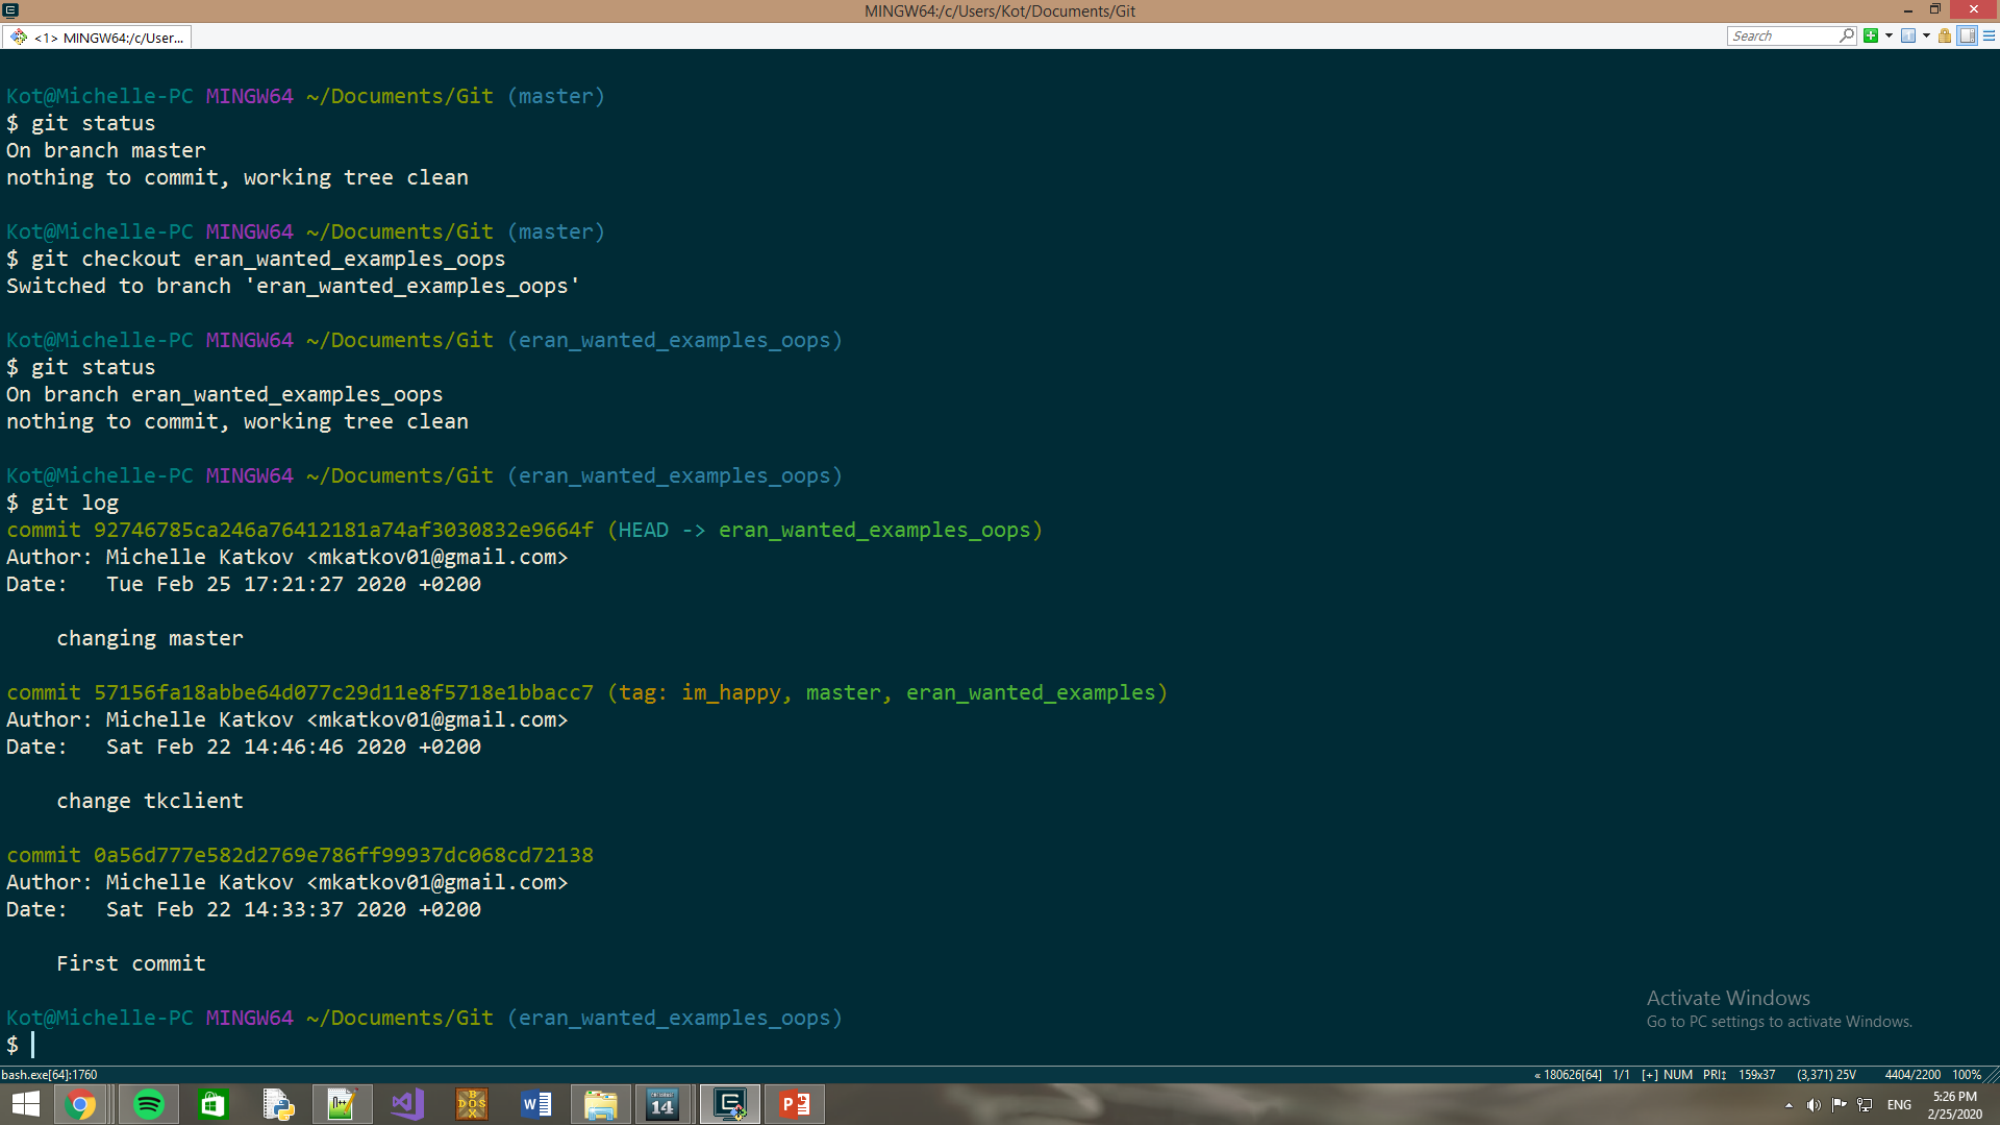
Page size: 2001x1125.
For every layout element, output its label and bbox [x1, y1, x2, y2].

picture [33, 499, 43, 514]
picture [844, 686, 855, 699]
picture [96, 634, 105, 645]
picture [223, 902, 230, 910]
picture [382, 523, 393, 536]
picture [734, 332, 742, 347]
picture [269, 878, 281, 889]
picture [83, 960, 93, 970]
picture [245, 174, 268, 184]
picture [7, 577, 18, 591]
picture [457, 89, 468, 103]
picture [157, 174, 193, 184]
picture [420, 848, 430, 862]
picture [196, 282, 205, 292]
picture [720, 684, 730, 699]
picture [495, 523, 505, 536]
picture [621, 523, 630, 536]
picture [370, 282, 380, 292]
picture [33, 414, 42, 428]
picture [72, 1014, 79, 1024]
picture [483, 282, 492, 292]
picture [394, 577, 406, 590]
picture [0, 0, 2000, 49]
picture [1683, 995, 1690, 1005]
picture [371, 396, 380, 401]
picture [358, 902, 368, 916]
picture [519, 282, 543, 292]
picture [21, 878, 30, 889]
picture [146, 146, 155, 157]
picture [409, 174, 417, 184]
picture [835, 332, 840, 350]
picture [696, 336, 718, 347]
picture [908, 689, 917, 699]
picture [320, 251, 330, 265]
picture [208, 797, 217, 808]
picture [146, 174, 155, 184]
picture [171, 549, 179, 564]
picture [134, 1010, 142, 1024]
picture [270, 716, 281, 726]
picture [84, 146, 92, 157]
picture [46, 712, 68, 726]
picture [196, 797, 204, 808]
picture [182, 472, 191, 482]
picture [457, 255, 481, 265]
picture [420, 255, 430, 265]
picture [146, 125, 155, 130]
picture [233, 634, 243, 645]
picture [0, 1066, 2000, 1125]
picture [421, 550, 468, 568]
picture [134, 468, 142, 482]
picture [121, 878, 130, 889]
picture [409, 251, 417, 265]
picture [495, 689, 505, 699]
picture [845, 522, 855, 536]
picture [196, 174, 205, 184]
picture [233, 1011, 293, 1024]
picture [582, 472, 592, 482]
picture [536, 92, 542, 102]
picture [282, 740, 293, 753]
picture [58, 252, 67, 265]
picture [120, 174, 131, 184]
picture [420, 577, 443, 591]
picture [459, 282, 468, 297]
picture [320, 332, 329, 349]
picture [457, 1011, 468, 1024]
picture [671, 1014, 680, 1024]
picture [21, 146, 30, 157]
picture [408, 689, 417, 699]
picture [510, 1011, 515, 1028]
picture [419, 1011, 430, 1024]
picture [21, 716, 30, 726]
picture [334, 390, 343, 405]
picture [782, 472, 805, 482]
picture [233, 387, 242, 401]
picture [184, 576, 193, 591]
picture [357, 847, 368, 862]
picture [596, 1014, 605, 1024]
picture [307, 95, 318, 100]
picture [195, 716, 205, 726]
picture [384, 577, 392, 585]
picture [358, 393, 367, 401]
picture [309, 881, 316, 889]
picture [546, 472, 555, 482]
picture [145, 794, 155, 808]
picture [558, 472, 567, 482]
picture [532, 553, 556, 564]
picture [108, 363, 117, 374]
picture [510, 469, 514, 484]
picture [24, 336, 30, 344]
picture [233, 794, 242, 808]
picture [295, 252, 305, 265]
picture [420, 685, 430, 699]
picture [33, 875, 42, 889]
picture [134, 634, 142, 645]
picture [346, 386, 355, 401]
picture [233, 553, 242, 564]
picture [134, 878, 142, 889]
picture [134, 716, 142, 726]
picture [171, 798, 179, 808]
picture [34, 282, 42, 292]
picture [21, 553, 30, 564]
picture [496, 549, 504, 564]
picture [358, 255, 367, 265]
picture [497, 287, 505, 292]
picture [7, 875, 18, 889]
picture [258, 577, 268, 591]
picture [532, 878, 556, 889]
picture [71, 418, 80, 428]
picture [120, 279, 130, 292]
picture [184, 960, 192, 970]
picture [308, 685, 317, 699]
picture [221, 797, 230, 807]
picture [383, 685, 392, 699]
picture [409, 418, 417, 428]
picture [333, 577, 343, 591]
picture [221, 469, 230, 482]
picture [233, 716, 242, 726]
picture [1020, 689, 1030, 699]
picture [46, 363, 55, 374]
picture [33, 577, 42, 591]
picture [335, 906, 341, 916]
picture [1889, 1019, 1901, 1026]
picture [309, 174, 317, 184]
picture [121, 905, 130, 916]
picture [671, 472, 680, 482]
picture [95, 360, 105, 374]
picture [83, 418, 93, 432]
picture [358, 418, 368, 428]
picture [394, 903, 406, 916]
picture [258, 848, 268, 862]
picture [122, 469, 130, 482]
picture [445, 332, 454, 349]
picture [258, 874, 267, 889]
picture [644, 689, 656, 703]
picture [84, 1014, 92, 1021]
picture [323, 902, 330, 915]
picture [382, 878, 393, 889]
picture [283, 282, 292, 292]
picture [269, 848, 280, 862]
picture [276, 169, 292, 184]
picture [84, 495, 92, 509]
picture [383, 278, 392, 292]
picture [358, 279, 367, 292]
picture [433, 336, 442, 347]
picture [134, 960, 142, 970]
picture [446, 418, 455, 428]
picture [157, 684, 168, 699]
picture [309, 418, 317, 428]
picture [195, 957, 205, 970]
picture [257, 902, 268, 916]
picture [208, 631, 217, 645]
picture [421, 169, 430, 184]
picture [120, 360, 130, 374]
picture [446, 1010, 454, 1026]
picture [107, 875, 118, 889]
picture [470, 92, 480, 103]
picture [532, 716, 556, 726]
picture [146, 369, 155, 374]
picture [158, 146, 167, 157]
picture [208, 255, 218, 265]
picture [319, 712, 342, 726]
picture [33, 1011, 42, 1023]
picture [621, 334, 629, 345]
picture [208, 689, 217, 699]
picture [258, 549, 267, 564]
picture [546, 1014, 555, 1024]
picture [150, 878, 155, 889]
picture [521, 879, 530, 889]
picture [434, 255, 442, 265]
picture [359, 577, 367, 585]
picture [408, 228, 417, 238]
picture [170, 743, 180, 753]
picture [58, 797, 67, 808]
picture [470, 686, 480, 699]
picture [582, 1014, 593, 1024]
picture [71, 146, 80, 157]
picture [370, 526, 380, 536]
picture [195, 390, 206, 401]
picture [283, 878, 293, 889]
picture [446, 577, 455, 591]
picture [170, 580, 180, 590]
picture [221, 713, 230, 726]
picture [108, 170, 117, 184]
picture [109, 142, 117, 157]
picture [333, 282, 342, 292]
picture [59, 634, 67, 645]
picture [508, 685, 517, 699]
picture [108, 740, 118, 753]
picture [383, 418, 392, 428]
picture [558, 89, 567, 103]
picture [208, 902, 218, 916]
picture [320, 468, 329, 484]
picture [945, 689, 955, 699]
picture [358, 523, 367, 536]
picture [245, 847, 255, 862]
picture [320, 282, 331, 292]
picture [419, 225, 430, 238]
picture [721, 336, 730, 350]
picture [370, 174, 380, 184]
picture [735, 1010, 742, 1024]
picture [520, 92, 536, 102]
picture [122, 224, 130, 238]
picture [21, 390, 30, 401]
picture [58, 282, 67, 292]
picture [33, 713, 42, 726]
picture [369, 740, 381, 753]
picture [895, 526, 905, 536]
picture [133, 251, 142, 265]
picture [134, 553, 142, 564]
picture [634, 523, 642, 536]
picture [420, 740, 443, 753]
picture [50, 878, 68, 889]
picture [471, 553, 480, 564]
picture [169, 634, 192, 645]
picture [746, 1014, 755, 1024]
picture [582, 522, 593, 536]
picture [470, 336, 480, 347]
picture [284, 902, 292, 915]
picture [8, 689, 17, 699]
picture [71, 278, 80, 292]
picture [208, 587, 218, 591]
picture [107, 634, 118, 649]
picture [759, 1019, 767, 1024]
picture [258, 282, 267, 292]
picture [321, 577, 330, 591]
picture [834, 689, 842, 699]
picture [1095, 689, 1118, 703]
picture [521, 1014, 530, 1024]
picture [408, 92, 417, 103]
picture [333, 523, 342, 536]
picture [457, 469, 468, 482]
picture [170, 689, 180, 699]
picture [8, 1036, 18, 1055]
picture [33, 902, 42, 916]
picture [233, 225, 293, 238]
picture [395, 550, 418, 564]
picture [320, 224, 329, 240]
picture [83, 634, 92, 645]
picture [309, 715, 316, 726]
picture [8, 494, 18, 512]
picture [158, 878, 167, 889]
picture [72, 336, 79, 347]
picture [619, 686, 630, 699]
picture [158, 902, 167, 916]
picture [221, 550, 230, 563]
picture [184, 874, 192, 889]
picture [271, 255, 280, 265]
picture [769, 689, 780, 703]
picture [370, 92, 405, 103]
picture [84, 363, 91, 369]
picture [645, 468, 655, 482]
picture [408, 472, 417, 482]
picture [159, 278, 168, 292]
picture [84, 228, 92, 235]
picture [457, 577, 481, 591]
picture [470, 472, 480, 482]
picture [257, 740, 268, 753]
picture [45, 580, 55, 590]
picture [24, 1014, 30, 1022]
picture [369, 577, 381, 590]
picture [358, 550, 367, 564]
picture [332, 333, 367, 347]
picture [208, 414, 217, 428]
picture [470, 228, 480, 238]
picture [433, 92, 442, 103]
picture [398, 875, 418, 889]
picture [184, 549, 192, 564]
picture [108, 577, 118, 591]
picture [320, 88, 329, 105]
picture [484, 255, 493, 270]
picture [107, 713, 118, 726]
picture [445, 88, 454, 105]
picture [734, 468, 742, 482]
picture [221, 255, 230, 265]
picture [510, 225, 514, 240]
picture [1160, 684, 1166, 703]
picture [33, 170, 42, 184]
picture [121, 634, 130, 645]
picture [408, 1014, 417, 1024]
picture [58, 496, 67, 509]
picture [445, 224, 454, 240]
picture [358, 740, 368, 753]
picture [296, 174, 305, 184]
picture [484, 716, 492, 726]
picture [496, 874, 505, 889]
picture [408, 336, 417, 347]
picture [108, 255, 117, 265]
picture [369, 903, 381, 916]
picture [608, 472, 617, 482]
picture [8, 143, 18, 157]
picture [745, 689, 768, 703]
picture [195, 851, 205, 862]
picture [921, 689, 930, 699]
picture [109, 230, 117, 238]
picture [496, 260, 505, 265]
picture [50, 553, 68, 564]
picture [1788, 995, 1800, 1004]
picture [559, 715, 567, 726]
picture [520, 684, 555, 699]
picture [233, 878, 242, 889]
picture [121, 716, 130, 726]
picture [20, 418, 31, 428]
picture [795, 526, 805, 536]
picture [71, 174, 80, 184]
picture [808, 526, 817, 536]
picture [799, 336, 805, 347]
picture [146, 390, 155, 401]
picture [496, 255, 504, 260]
picture [510, 332, 515, 350]
picture [458, 685, 467, 699]
picture [320, 174, 331, 188]
picture [332, 469, 367, 482]
picture [296, 282, 305, 292]
picture [421, 875, 468, 893]
picture [32, 363, 43, 378]
picture [208, 848, 217, 862]
picture [482, 469, 492, 482]
picture [83, 797, 92, 808]
picture [58, 957, 67, 970]
picture [294, 848, 305, 862]
picture [19, 689, 67, 699]
picture [883, 526, 892, 536]
picture [319, 549, 342, 564]
picture [133, 119, 142, 130]
picture [208, 170, 217, 184]
picture [346, 716, 355, 726]
picture [133, 580, 142, 591]
picture [307, 475, 318, 479]
picture [71, 390, 80, 401]
picture [433, 228, 442, 238]
picture [446, 174, 455, 184]
picture [221, 1011, 230, 1024]
picture [608, 336, 617, 347]
picture [196, 418, 205, 428]
picture [45, 905, 55, 916]
picture [8, 550, 18, 564]
picture [207, 469, 218, 482]
picture [33, 333, 42, 347]
picture [19, 851, 67, 862]
picture [370, 1014, 405, 1024]
picture [221, 875, 230, 889]
picture [233, 89, 293, 103]
picture [132, 146, 143, 157]
picture [32, 119, 43, 134]
picture [358, 587, 368, 591]
picture [383, 587, 393, 591]
picture [46, 386, 68, 401]
picture [445, 468, 454, 484]
picture [1727, 991, 1745, 1005]
picture [483, 685, 492, 699]
picture [633, 689, 642, 699]
picture [207, 89, 218, 103]
picture [457, 333, 468, 347]
picture [157, 523, 168, 536]
picture [532, 523, 542, 536]
picture [570, 848, 580, 862]
picture [346, 282, 355, 292]
picture [84, 472, 91, 479]
picture [308, 390, 331, 401]
picture [457, 740, 481, 753]
picture [583, 848, 592, 862]
picture [95, 685, 105, 699]
picture [571, 228, 580, 238]
picture [448, 902, 455, 910]
picture [9, 418, 17, 428]
picture [332, 89, 367, 103]
picture [120, 797, 130, 808]
picture [8, 114, 18, 133]
picture [69, 523, 80, 536]
picture [382, 716, 393, 726]
picture [508, 523, 517, 536]
picture [221, 912, 231, 916]
picture [170, 905, 180, 916]
picture [234, 255, 242, 265]
picture [45, 743, 55, 753]
picture [683, 689, 706, 699]
picture [257, 255, 268, 265]
picture [370, 472, 405, 482]
picture [560, 877, 567, 889]
picture [433, 1014, 442, 1024]
picture [1007, 686, 1017, 699]
picture [109, 1016, 117, 1024]
picture [419, 469, 430, 482]
picture [245, 713, 255, 726]
picture [319, 874, 342, 889]
picture [108, 902, 118, 916]
picture [420, 902, 443, 916]
picture [482, 225, 492, 238]
picture [283, 523, 306, 536]
picture [7, 740, 18, 753]
picture [583, 685, 592, 699]
picture [95, 278, 105, 292]
picture [621, 469, 630, 482]
picture [283, 848, 293, 862]
picture [308, 851, 317, 862]
picture [545, 848, 555, 862]
picture [370, 874, 380, 889]
picture [33, 225, 42, 238]
picture [158, 716, 167, 726]
picture [1033, 685, 1042, 699]
picture [969, 689, 981, 699]
picture [46, 413, 55, 428]
picture [133, 393, 142, 401]
picture [69, 686, 80, 699]
picture [332, 1011, 367, 1024]
picture [8, 526, 17, 536]
picture [108, 414, 117, 428]
picture [296, 392, 305, 401]
picture [683, 1014, 692, 1024]
picture [170, 523, 180, 536]
picture [133, 740, 142, 753]
picture [782, 1014, 805, 1024]
picture [520, 228, 542, 238]
picture [72, 472, 80, 482]
picture [134, 88, 142, 103]
picture [558, 689, 567, 699]
picture [546, 336, 555, 347]
picture [370, 336, 405, 347]
picture [433, 174, 442, 184]
picture [482, 1011, 492, 1024]
picture [33, 255, 43, 270]
picture [370, 712, 380, 726]
picture [782, 336, 797, 347]
picture [46, 499, 55, 509]
picture [459, 418, 467, 428]
picture [419, 89, 430, 103]
picture [558, 848, 567, 862]
picture [221, 89, 230, 103]
picture [195, 685, 205, 699]
picture [1146, 689, 1154, 694]
picture [96, 251, 105, 265]
picture [345, 171, 355, 184]
picture [132, 523, 156, 536]
picture [470, 1014, 480, 1024]
picture [122, 332, 129, 347]
picture [83, 255, 92, 265]
picture [72, 228, 80, 238]
picture [596, 336, 605, 347]
picture [1133, 689, 1142, 699]
picture [333, 689, 342, 699]
picture [84, 119, 91, 125]
picture [284, 255, 292, 265]
picture [58, 116, 67, 130]
picture [184, 712, 192, 726]
picture [1021, 531, 1029, 536]
picture [558, 1014, 567, 1024]
picture [933, 522, 942, 536]
picture [258, 684, 306, 699]
picture [221, 278, 230, 292]
picture [296, 418, 305, 428]
picture [157, 418, 193, 428]
picture [633, 1014, 642, 1024]
picture [84, 125, 92, 130]
picture [370, 847, 417, 862]
picture [233, 469, 293, 482]
picture [370, 418, 380, 428]
picture [20, 174, 31, 184]
picture [484, 878, 492, 889]
picture [133, 685, 142, 699]
picture [1146, 694, 1155, 699]
picture [220, 634, 230, 645]
picture [734, 526, 743, 536]
picture [121, 743, 130, 753]
picture [58, 360, 67, 374]
picture [408, 282, 417, 292]
picture [207, 333, 218, 347]
picture [171, 144, 180, 157]
picture [419, 333, 430, 347]
picture [433, 390, 442, 401]
picture [320, 740, 343, 753]
picture [120, 116, 130, 130]
picture [570, 689, 580, 699]
picture [433, 472, 442, 482]
picture [108, 957, 117, 970]
picture [496, 282, 504, 287]
picture [684, 472, 692, 482]
picture [382, 553, 393, 564]
picture [583, 228, 593, 238]
picture [171, 390, 180, 401]
picture [46, 255, 55, 265]
picture [195, 553, 205, 564]
picture [371, 255, 393, 265]
picture [346, 878, 355, 889]
picture [71, 793, 80, 807]
picture [309, 552, 316, 560]
picture [283, 716, 293, 726]
picture [395, 686, 405, 699]
picture [471, 278, 480, 292]
picture [610, 521, 615, 541]
picture [59, 174, 67, 184]
picture [858, 689, 867, 699]
picture [521, 554, 529, 564]
picture [150, 553, 155, 563]
picture [233, 333, 293, 347]
picture [321, 1010, 329, 1026]
picture [246, 577, 255, 591]
picture [835, 467, 840, 485]
picture [608, 1014, 617, 1024]
picture [96, 146, 105, 157]
picture [458, 523, 492, 536]
picture [308, 255, 317, 265]
picture [582, 336, 592, 347]
picture [7, 713, 18, 726]
picture [358, 875, 367, 889]
picture [320, 523, 330, 536]
picture [133, 847, 193, 862]
picture [1058, 689, 1067, 699]
picture [182, 228, 191, 238]
picture [19, 526, 67, 536]
picture [108, 851, 117, 862]
picture [121, 255, 130, 265]
picture [207, 225, 218, 238]
picture [871, 689, 880, 699]
picture [158, 740, 167, 753]
picture [319, 848, 330, 862]
picture [69, 848, 80, 862]
picture [84, 369, 92, 374]
picture [94, 848, 106, 862]
picture [109, 474, 117, 482]
picture [8, 358, 18, 377]
picture [445, 847, 455, 862]
picture [108, 523, 117, 536]
picture [134, 332, 142, 347]
picture [283, 587, 293, 591]
picture [621, 1011, 630, 1024]
picture [146, 418, 155, 428]
picture [332, 225, 367, 238]
picture [120, 418, 131, 428]
picture [819, 523, 830, 536]
picture [134, 224, 142, 238]
picture [533, 1014, 537, 1024]
picture [983, 689, 992, 699]
picture [469, 848, 505, 862]
picture [345, 523, 355, 536]
picture [246, 740, 255, 753]
picture [33, 550, 42, 564]
picture [545, 523, 581, 536]
picture [208, 526, 217, 536]
picture [758, 526, 767, 536]
picture [394, 390, 418, 401]
picture [696, 472, 718, 482]
picture [1070, 689, 1080, 699]
picture [307, 231, 318, 235]
picture [394, 522, 431, 536]
picture [220, 848, 230, 862]
picture [808, 689, 830, 699]
picture [358, 174, 368, 184]
picture [245, 418, 268, 428]
picture [8, 851, 17, 862]
picture [345, 684, 380, 699]
picture [808, 472, 818, 486]
picture [170, 252, 180, 265]
picture [345, 848, 356, 862]
picture [482, 89, 492, 103]
picture [745, 526, 755, 536]
picture [559, 282, 567, 292]
picture [96, 965, 105, 970]
picture [995, 689, 1005, 699]
picture [520, 526, 530, 536]
picture [446, 740, 455, 749]
picture [84, 390, 92, 401]
picture [457, 225, 468, 238]
picture [433, 523, 456, 536]
picture [158, 553, 167, 564]
picture [46, 119, 55, 130]
picture [835, 1009, 840, 1028]
picture [1879, 1016, 1884, 1026]
picture [94, 499, 118, 514]
picture [100, 1014, 105, 1024]
picture [95, 116, 105, 130]
picture [1120, 684, 1130, 699]
picture [269, 523, 280, 536]
picture [520, 847, 543, 862]
picture [433, 282, 456, 292]
picture [333, 848, 342, 862]
picture [421, 712, 468, 730]
picture [184, 739, 193, 753]
picture [96, 960, 104, 965]
picture [46, 170, 55, 184]
picture [459, 174, 467, 184]
picture [233, 848, 243, 862]
picture [132, 282, 143, 292]
picture [320, 418, 331, 432]
picture [158, 255, 167, 265]
picture [96, 390, 105, 401]
picture [21, 905, 30, 916]
picture [144, 255, 156, 265]
picture [396, 255, 406, 269]
picture [21, 743, 30, 753]
picture [9, 174, 17, 184]
picture [647, 523, 668, 536]
picture [358, 713, 367, 726]
picture [133, 902, 142, 916]
picture [21, 580, 30, 591]
picture [457, 902, 481, 916]
picture [208, 740, 218, 753]
picture [220, 684, 255, 699]
picture [122, 1010, 129, 1024]
picture [383, 740, 393, 753]
picture [120, 848, 130, 862]
picture [133, 363, 142, 374]
picture [145, 634, 156, 649]
picture [195, 526, 205, 536]
picture [308, 523, 317, 536]
picture [196, 640, 205, 645]
picture [908, 526, 930, 541]
picture [1866, 1019, 1875, 1026]
picture [232, 523, 267, 536]
picture [558, 225, 567, 238]
picture [320, 685, 330, 699]
picture [1652, 991, 1659, 1004]
picture [345, 255, 355, 265]
picture [146, 712, 155, 726]
picture [721, 1014, 730, 1028]
picture [209, 577, 217, 585]
picture [558, 336, 567, 347]
picture [307, 1017, 318, 1021]
picture [107, 550, 118, 564]
picture [782, 526, 793, 536]
picture [759, 477, 767, 482]
picture [284, 577, 292, 585]
picture [195, 255, 205, 265]
picture [508, 851, 517, 862]
picture [120, 686, 130, 699]
picture [72, 92, 80, 103]
picture [83, 174, 93, 188]
picture [421, 390, 431, 405]
picture [370, 549, 379, 563]
picture [183, 282, 192, 292]
picture [158, 793, 167, 808]
picture [221, 577, 229, 584]
picture [33, 740, 42, 753]
picture [108, 685, 117, 699]
picture [276, 413, 292, 428]
picture [221, 390, 230, 401]
picture [721, 472, 730, 486]
picture [1035, 521, 1041, 541]
picture [808, 336, 818, 351]
picture [432, 684, 455, 699]
picture [221, 333, 230, 347]
picture [7, 902, 18, 916]
picture [158, 390, 167, 401]
picture [432, 848, 443, 862]
picture [8, 387, 18, 401]
picture [245, 390, 255, 401]
picture [121, 580, 130, 591]
picture [446, 912, 456, 916]
picture [94, 523, 105, 536]
picture [108, 119, 117, 130]
picture [649, 332, 655, 346]
picture [733, 689, 742, 699]
picture [683, 336, 691, 347]
picture [421, 413, 430, 428]
picture [245, 550, 255, 564]
picture [458, 851, 467, 862]
picture [220, 523, 230, 536]
picture [510, 88, 515, 106]
picture [45, 279, 55, 292]
picture [145, 960, 181, 970]
picture [283, 393, 292, 401]
picture [833, 526, 842, 536]
picture [258, 386, 267, 401]
picture [394, 740, 406, 753]
picture [421, 282, 430, 288]
picture [521, 716, 530, 726]
picture [746, 472, 755, 482]
picture [33, 469, 42, 482]
picture [610, 683, 615, 703]
picture [1083, 689, 1092, 699]
picture [345, 415, 355, 428]
picture [269, 553, 281, 564]
picture [245, 875, 255, 889]
picture [496, 712, 505, 726]
picture [83, 282, 92, 292]
picture [346, 553, 355, 564]
picture [307, 339, 318, 344]
picture [36, 89, 42, 103]
picture [208, 282, 217, 292]
picture [183, 685, 192, 699]
picture [1695, 1016, 1700, 1024]
picture [8, 279, 31, 292]
picture [221, 740, 230, 749]
picture [246, 902, 255, 916]
picture [482, 333, 492, 347]
picture [108, 797, 118, 812]
picture [207, 1011, 218, 1024]
picture [633, 472, 642, 482]
picture [298, 902, 305, 915]
picture [184, 901, 193, 916]
picture [171, 874, 180, 889]
picture [295, 741, 306, 753]
picture [370, 228, 405, 238]
picture [1021, 526, 1029, 531]
picture [208, 390, 217, 401]
picture [109, 386, 117, 401]
picture [471, 878, 480, 889]
picture [258, 712, 267, 726]
picture [484, 553, 492, 564]
picture [183, 523, 192, 536]
picture [945, 526, 955, 536]
picture [8, 250, 18, 268]
picture [158, 577, 167, 591]
picture [983, 526, 1018, 541]
picture [296, 577, 305, 591]
picture [596, 472, 605, 482]
picture [559, 552, 567, 563]
picture [46, 142, 68, 157]
picture [121, 553, 129, 564]
picture [383, 902, 393, 916]
picture [119, 523, 130, 536]
picture [533, 472, 537, 482]
picture [71, 960, 80, 970]
picture [171, 712, 180, 726]
picture [283, 553, 293, 564]
picture [383, 174, 392, 184]
picture [71, 630, 80, 645]
picture [696, 1014, 718, 1024]
picture [720, 526, 730, 536]
picture [184, 793, 192, 808]
picture [433, 418, 442, 428]
picture [195, 878, 205, 889]
picture [808, 1014, 818, 1028]
picture [646, 1010, 655, 1024]
picture [183, 146, 192, 157]
picture [221, 225, 230, 238]
picture [122, 88, 130, 103]
picture [395, 713, 418, 726]
picture [521, 472, 530, 482]
picture [870, 526, 880, 536]
picture [933, 689, 942, 699]
picture [96, 797, 105, 807]
picture [546, 282, 556, 297]
picture [471, 716, 480, 726]
picture [145, 685, 155, 699]
picture [59, 418, 67, 428]
